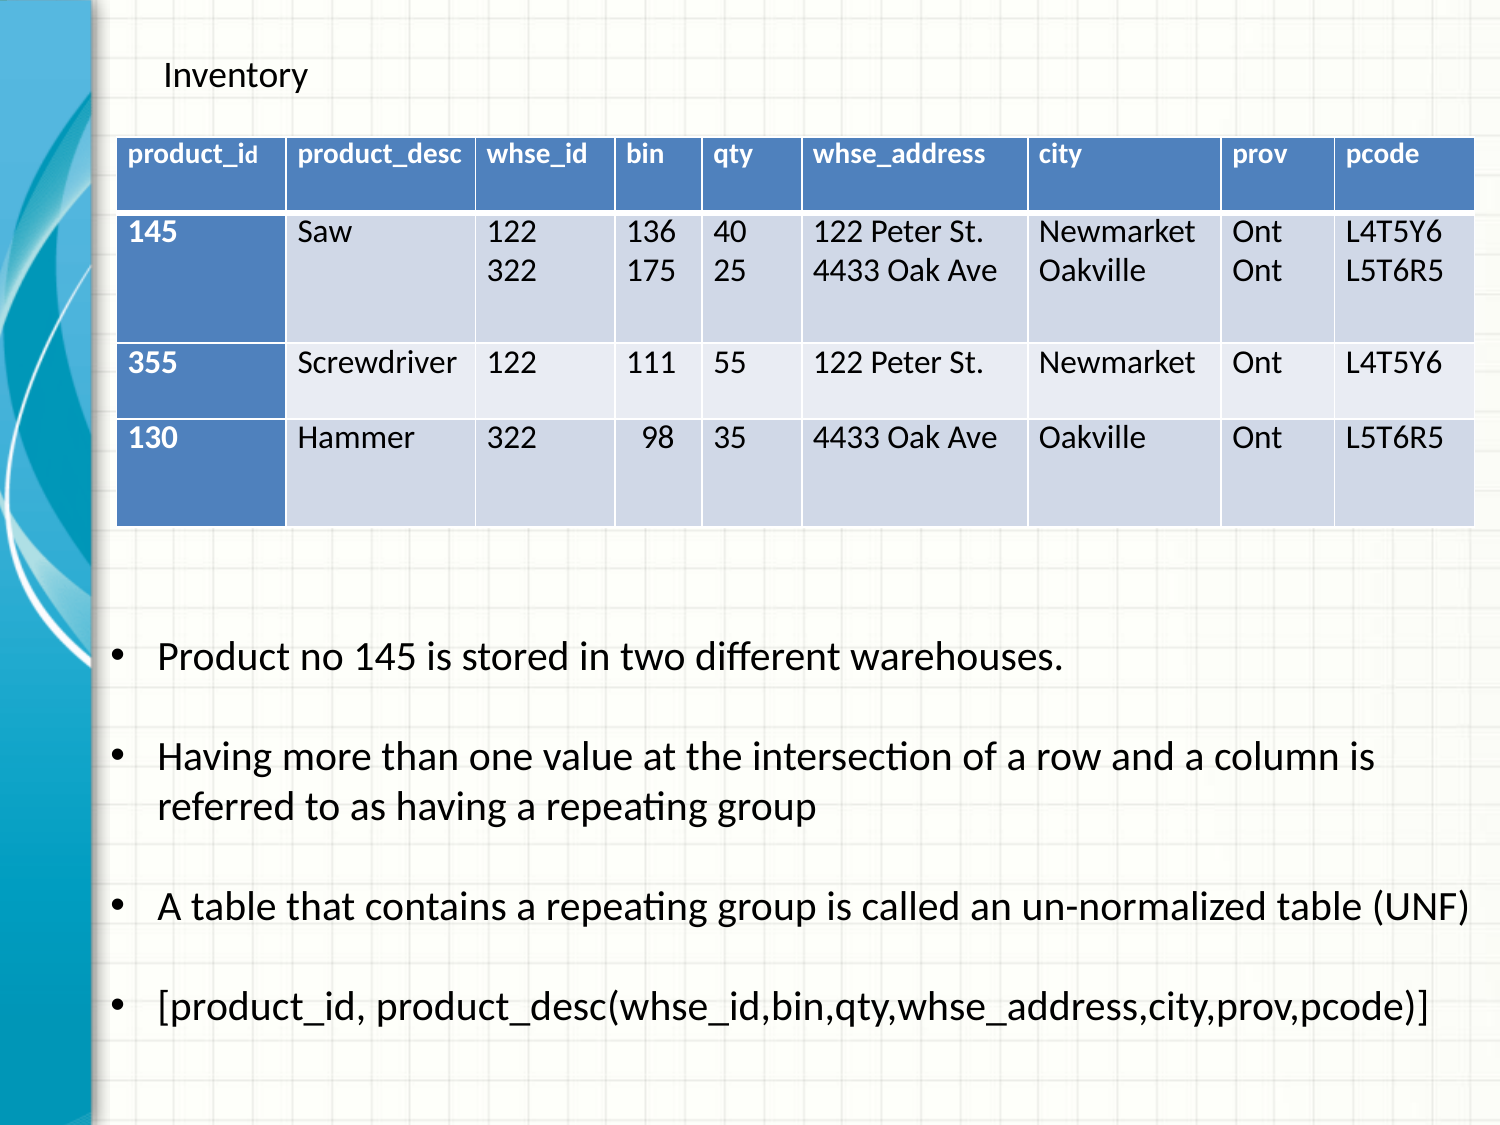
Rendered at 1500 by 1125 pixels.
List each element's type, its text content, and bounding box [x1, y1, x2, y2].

table_header product_id [117, 138, 285, 210]
table_cell 55 [703, 344, 801, 418]
table_cell Ont [1222, 344, 1334, 418]
table_cell 145 [117, 216, 285, 342]
picture [0, 0, 1500, 1125]
table_cell L4T5Y6 L5T6R5 [1335, 216, 1474, 342]
table_cell 122 322 [476, 216, 614, 342]
table_cell 122 [476, 344, 614, 418]
table_cell 122 Peter St. 4433 Oak Ave [803, 216, 1027, 342]
table_cell Newmarket Oakville [1029, 216, 1220, 342]
table_cell 40 25 [703, 216, 801, 342]
table_cell 35 [703, 420, 801, 526]
table_header prov [1222, 138, 1334, 210]
table_cell 122 Peter St. [803, 344, 1027, 418]
table_cell 355 [117, 344, 285, 418]
table_header product_desc [287, 138, 475, 210]
text_box Product no 145 is stored in two different warehouses. Having more than one value at the intersection of a row and a column is referred to as having a repeating group A table that contains a repeating group is called an un-normalized table (UNF) [product_id, product_desc(whse_id,bin,qty,whse_address,city,prov,pcode)] [95, 621, 1496, 1087]
table_cell Ont Ont [1222, 216, 1334, 342]
text_box Inventory [148, 42, 324, 103]
table_header pcode [1335, 138, 1474, 210]
table_cell Ont [1222, 420, 1334, 526]
table_cell 130 [117, 420, 285, 526]
table_cell L4T5Y6 [1335, 344, 1474, 418]
table_header city [1029, 138, 1220, 210]
table_cell Oakville [1029, 420, 1220, 526]
table_header whse_address [803, 138, 1027, 210]
table_header bin [616, 138, 701, 210]
table_cell Newmarket [1029, 344, 1220, 418]
table_header whse_id [476, 138, 614, 210]
table_cell L5T6R5 [1335, 420, 1474, 526]
table_cell Saw [287, 216, 475, 342]
table_cell 111 [616, 344, 701, 418]
table_cell 322 [476, 420, 614, 526]
table_cell 4433 Oak Ave [803, 420, 1027, 526]
table_cell Screwdriver [287, 344, 475, 418]
table_cell 136 175 [616, 216, 701, 342]
table_header qty [703, 138, 801, 210]
table_cell Hammer [287, 420, 475, 526]
table_cell 98 [616, 420, 701, 526]
